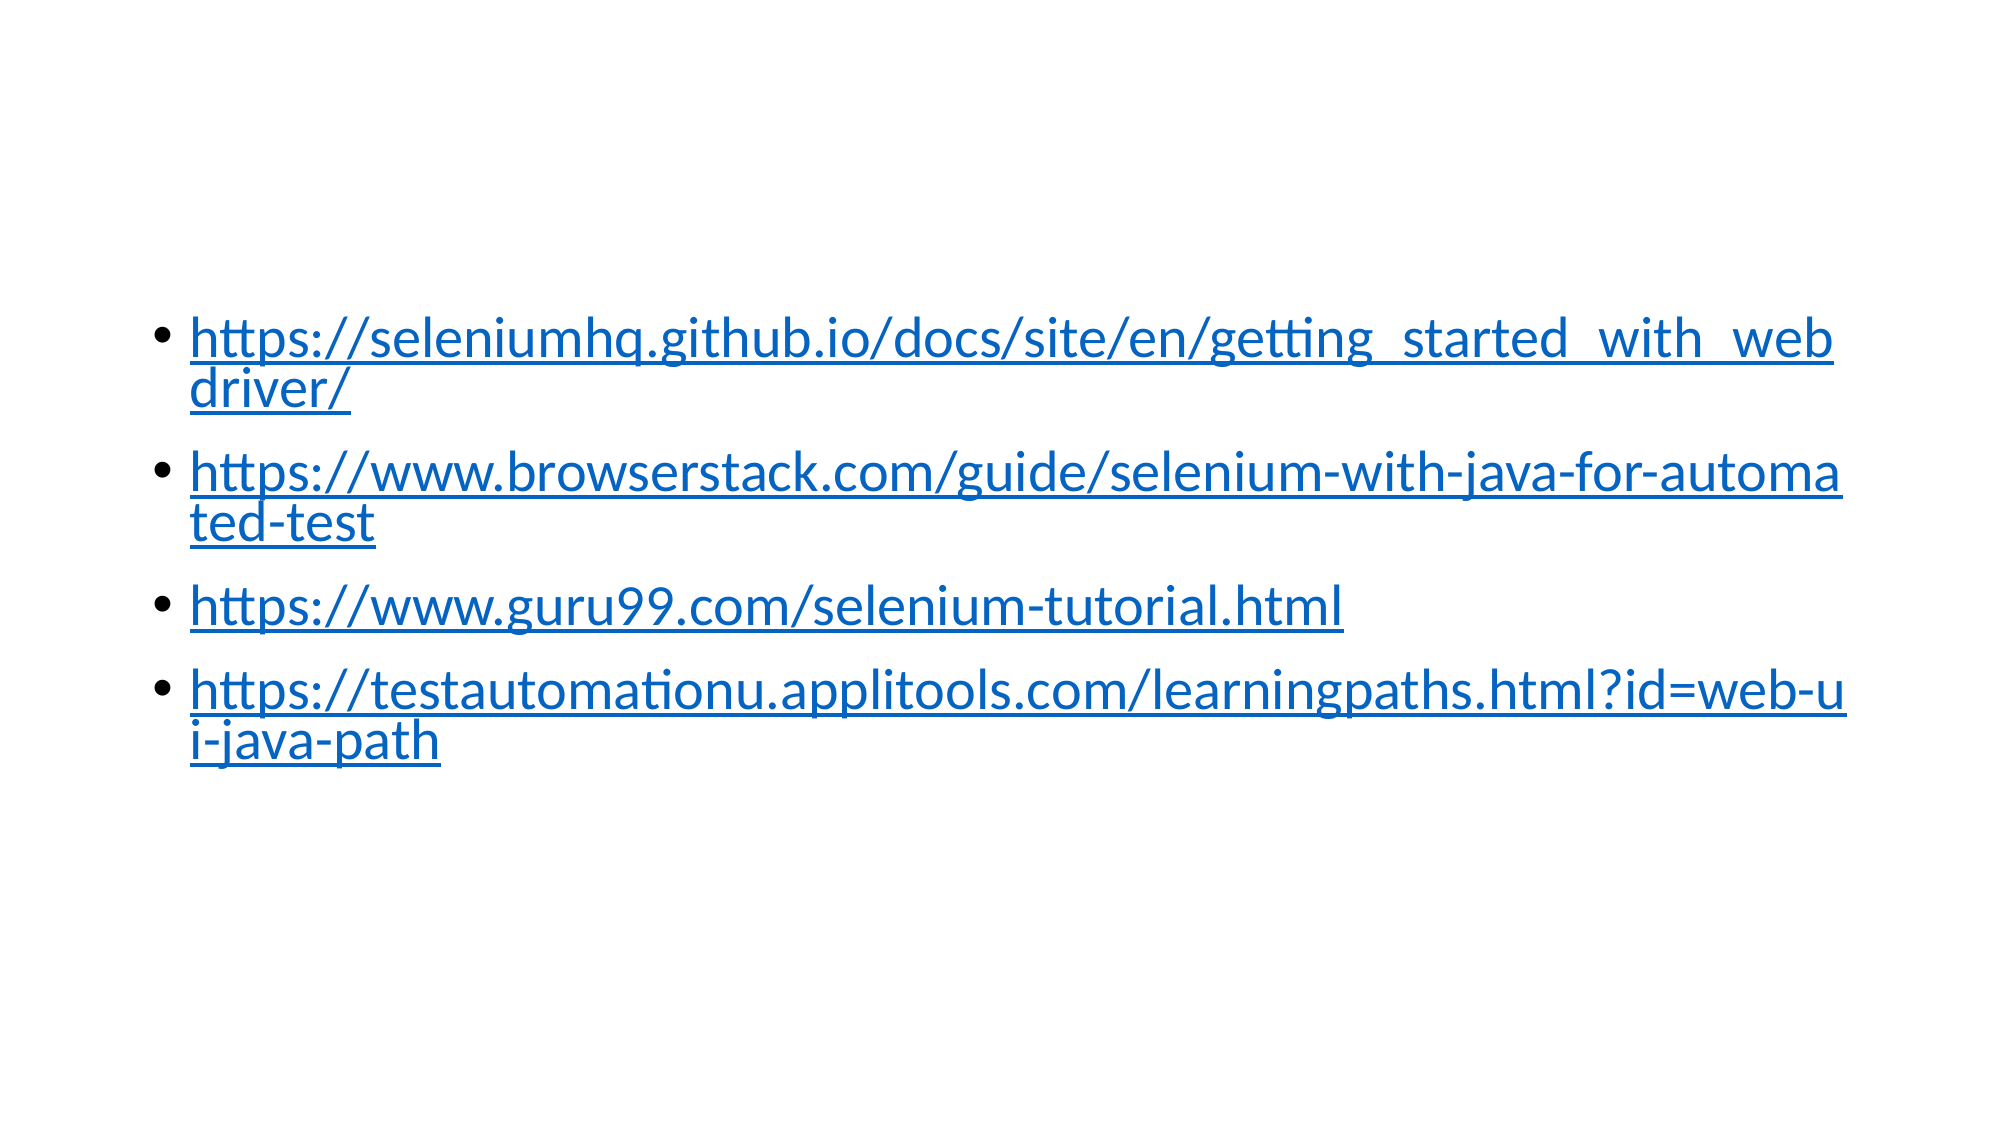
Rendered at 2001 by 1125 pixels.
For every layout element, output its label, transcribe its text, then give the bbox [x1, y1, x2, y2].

list https://seleniumhq.github.io/docs/site/en/getting_started_with_webdriver/ https://www.browserstack.com/guide/selenium-with-java-for-automated-test https://www.guru99.com/selenium-tutorial.html https://testautomationu.applitools.com/learningpaths.html?id=web-ui-java-path [137, 299, 1863, 1014]
